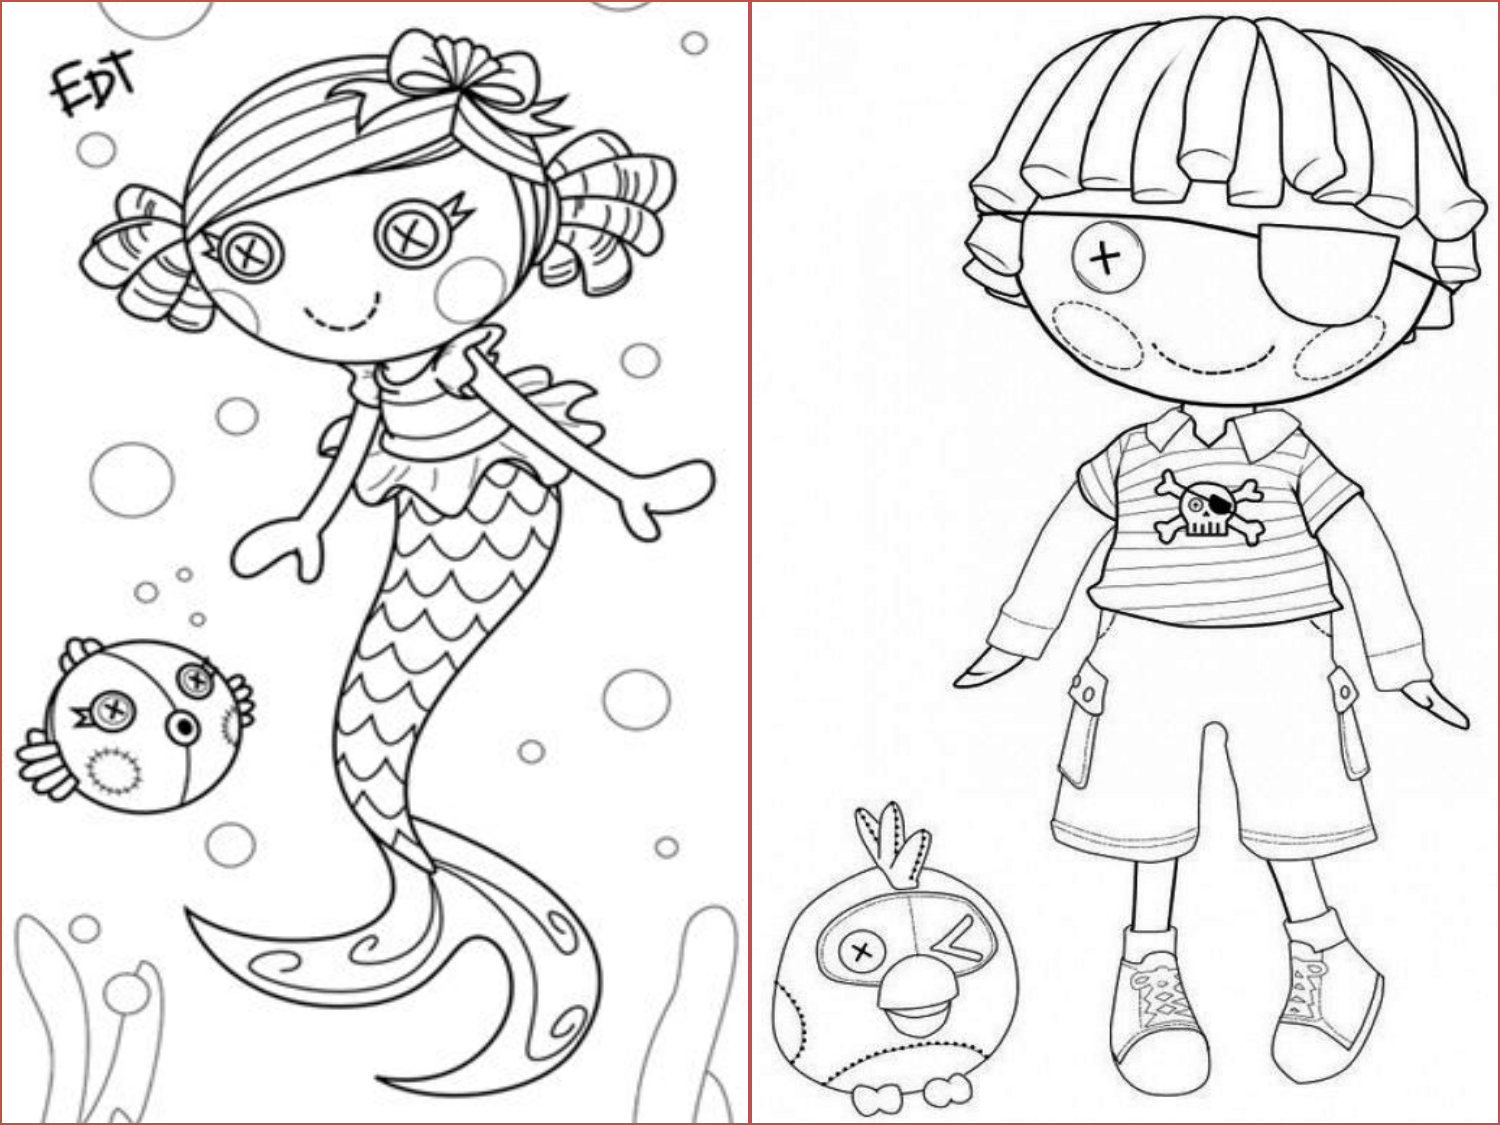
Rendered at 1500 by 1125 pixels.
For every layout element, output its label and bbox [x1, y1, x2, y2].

text_box [748, 0, 1500, 1125]
text_box [0, 0, 748, 1125]
